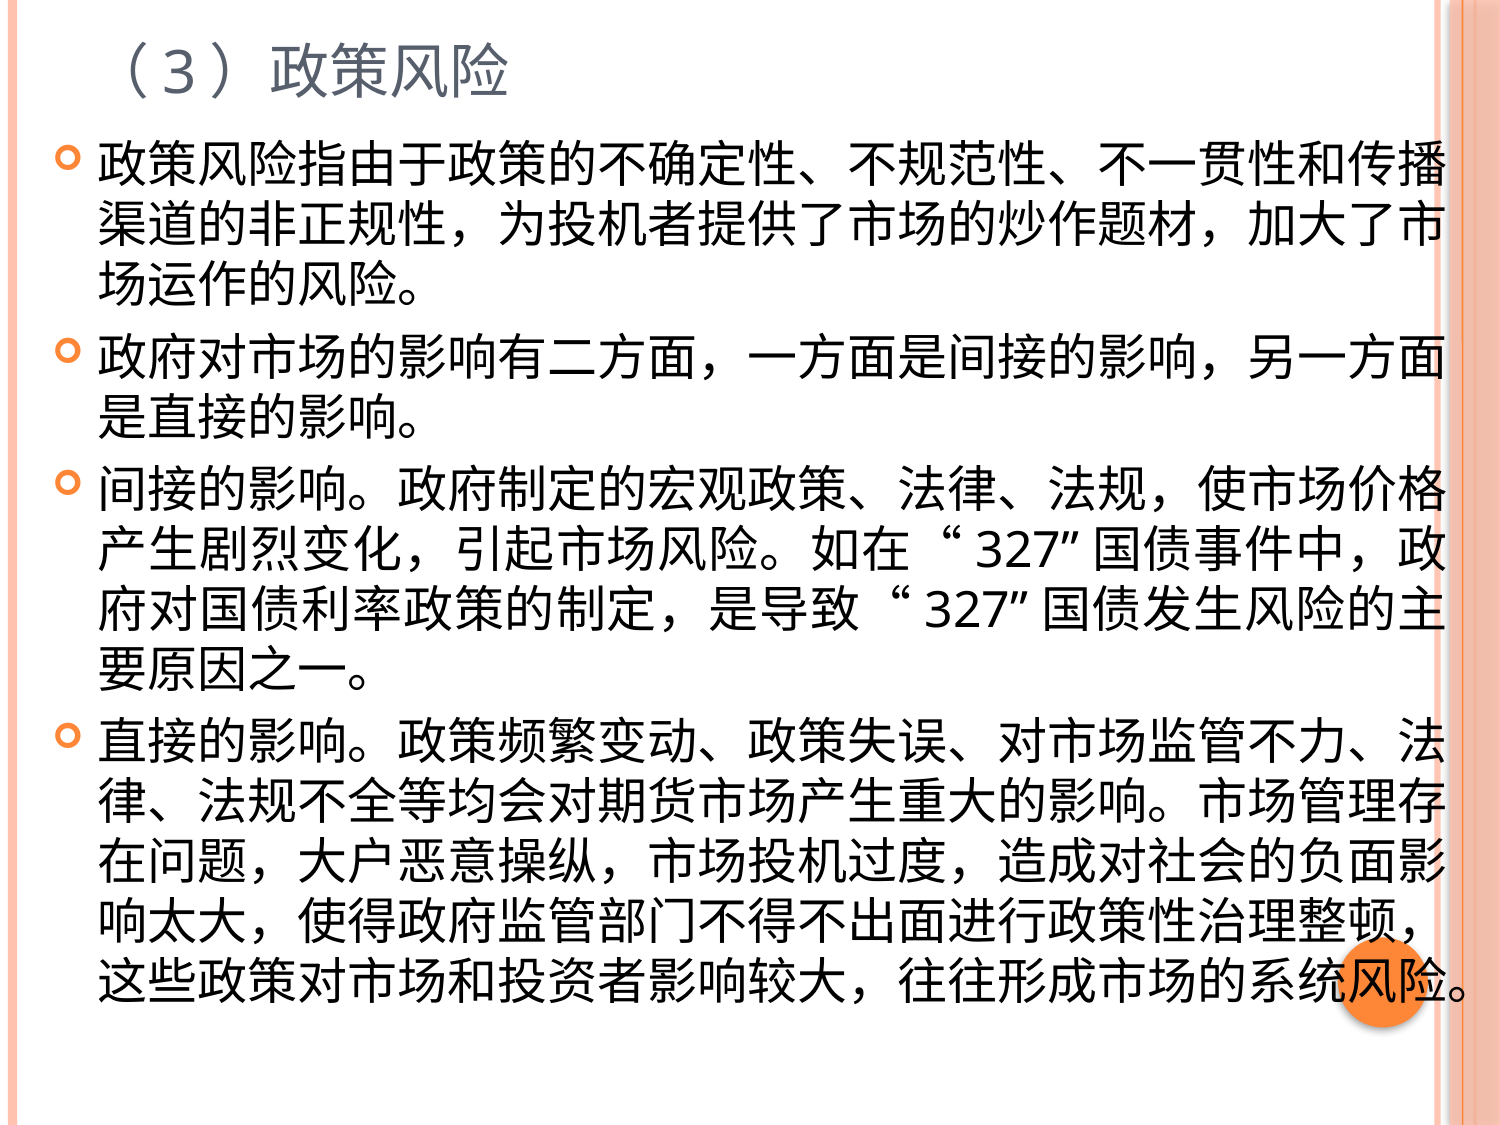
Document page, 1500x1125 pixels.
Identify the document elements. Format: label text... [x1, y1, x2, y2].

list 政策风险指由于政策的不确定性、不规范性、不一贯性和传播渠道的非正规性，为投机者提供了市场的炒作题材，加大了市场运作的风险。 政府对市场的影响有二方面，一方面是间接的影响，另一方面是直接的影响。 间接的影响。政府制定的宏观政策、法律、法规，使市场价格产生剧烈变化，引起市场风险。如在“327”国债事件中，政府对国债利率政策的制定，是导致“327”国债发生风险的主要原因之一。 直接的影响。政策频繁变动、政策失误、对市场监管不力、法律、法规不全等均会对期货市场产生重大的影响。市场管理存在问题，大户恶意操纵，市场投机过度，造成对社会的负面影响太大，使得政府监管部门不得不出面进行政策性治理整顿，这些政策对市场和投资者影响较大，往往形成市场的系统风险。 [37, 125, 1463, 1100]
title （3）政策风险 [75, 24, 1350, 113]
